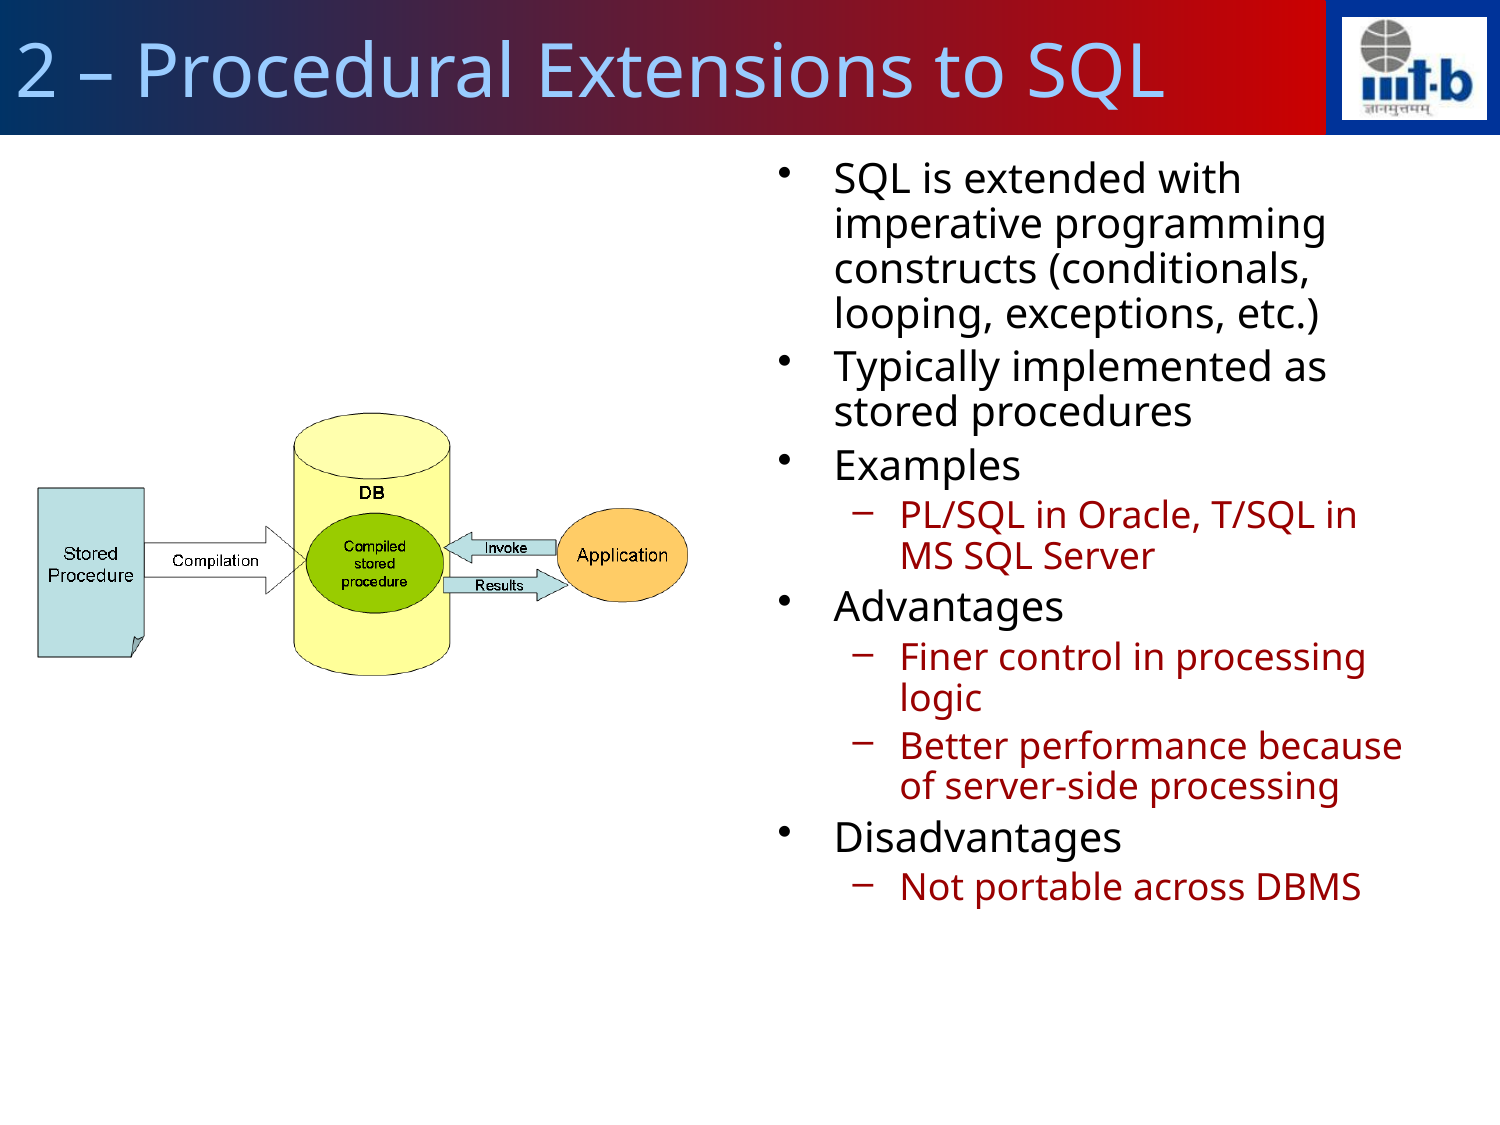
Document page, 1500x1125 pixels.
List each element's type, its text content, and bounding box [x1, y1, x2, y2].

picture [1342, 17, 1487, 120]
list SQL is extended with imperative programming constructs (conditionals, looping, exceptions, etc.) Typically implemented as stored procedures Examples PL/SQL in Oracle, T/SQL in MS SQL Server Advantages Finer control in processing logic Better performance because of server-side processing Disadvantages Not portable across DBMS [762, 149, 1425, 1100]
picture [37, 412, 688, 676]
title 2 – Procedural Extensions to SQL [0, 0, 1326, 135]
